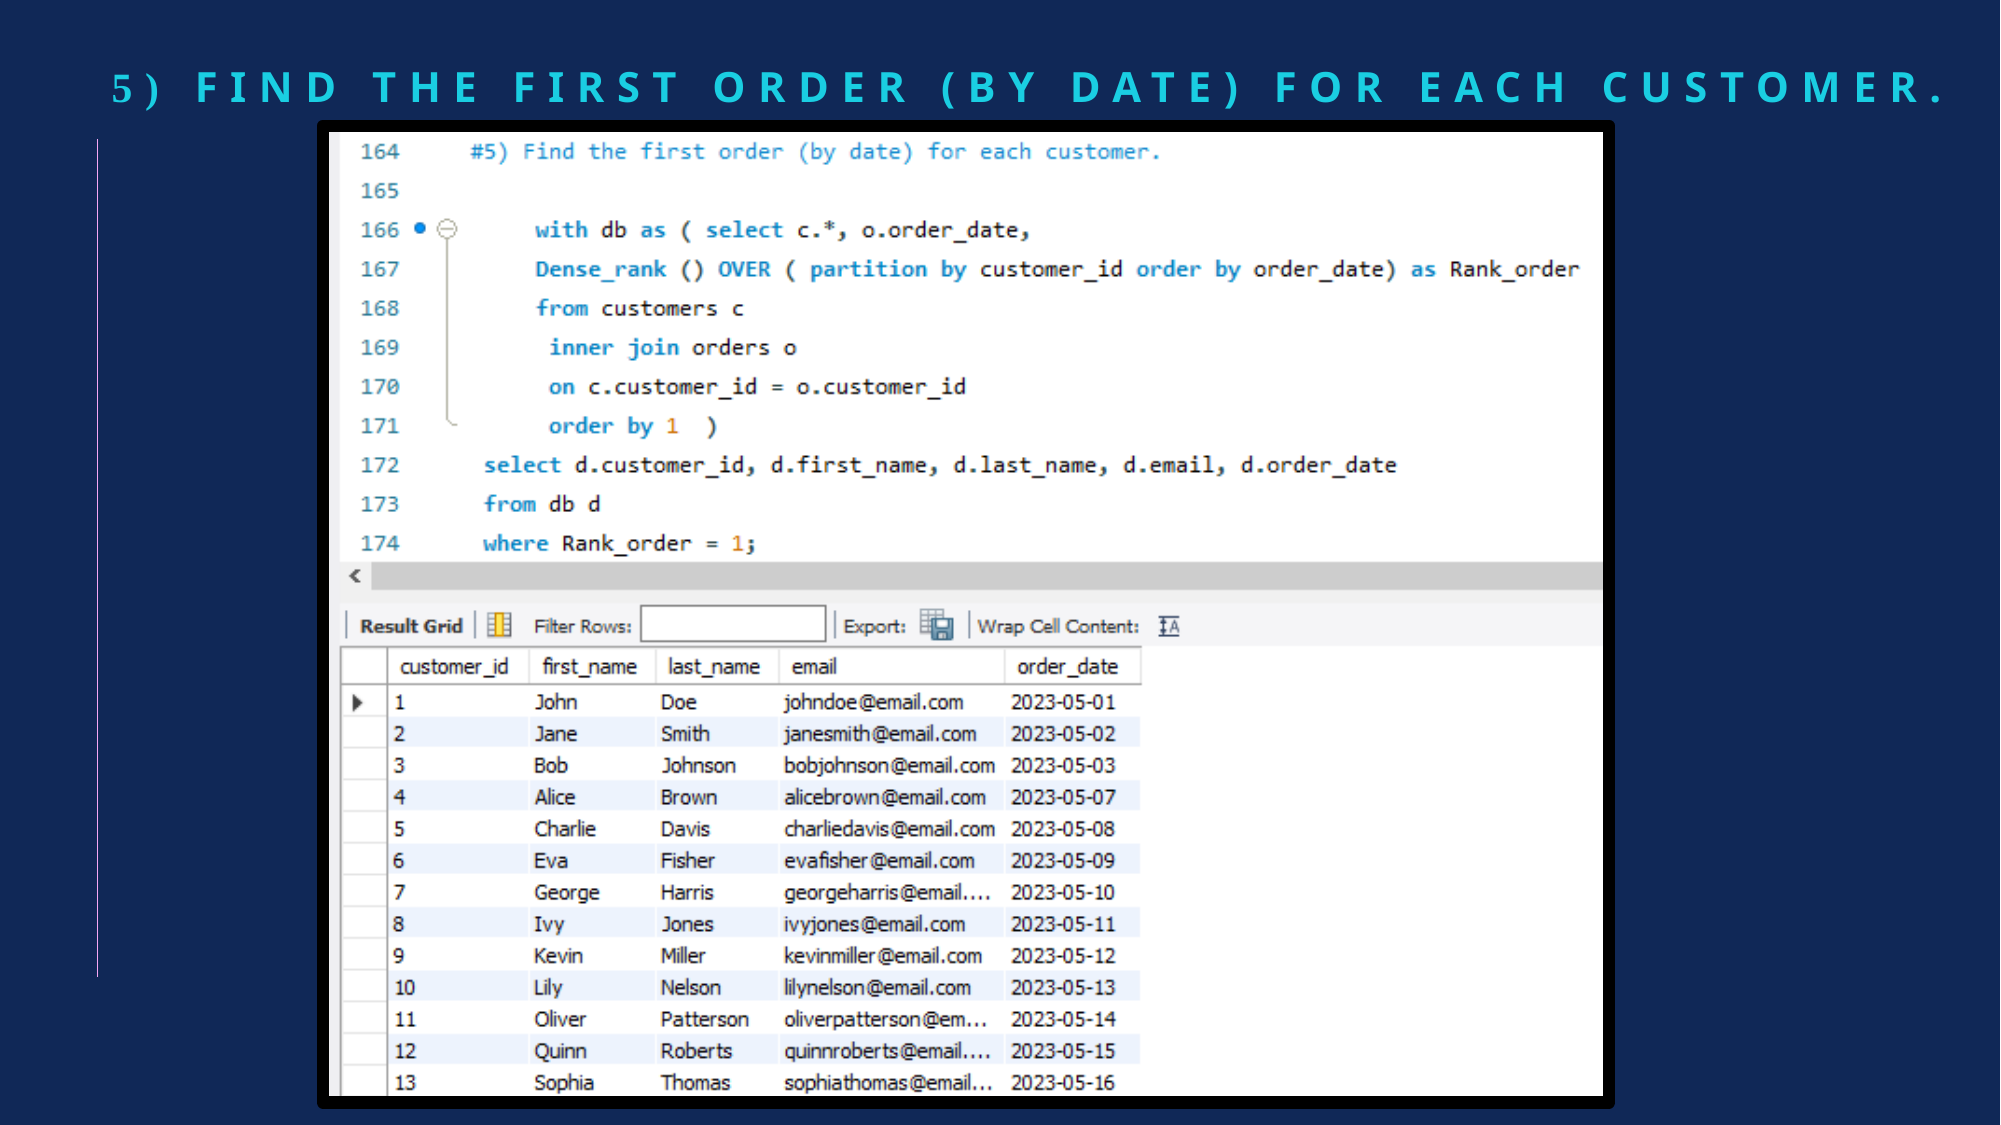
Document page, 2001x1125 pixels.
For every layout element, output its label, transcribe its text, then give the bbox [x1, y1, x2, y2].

picture [329, 132, 1603, 1097]
title 5) Find the first order (by date) for each customer. [96, 45, 1966, 133]
